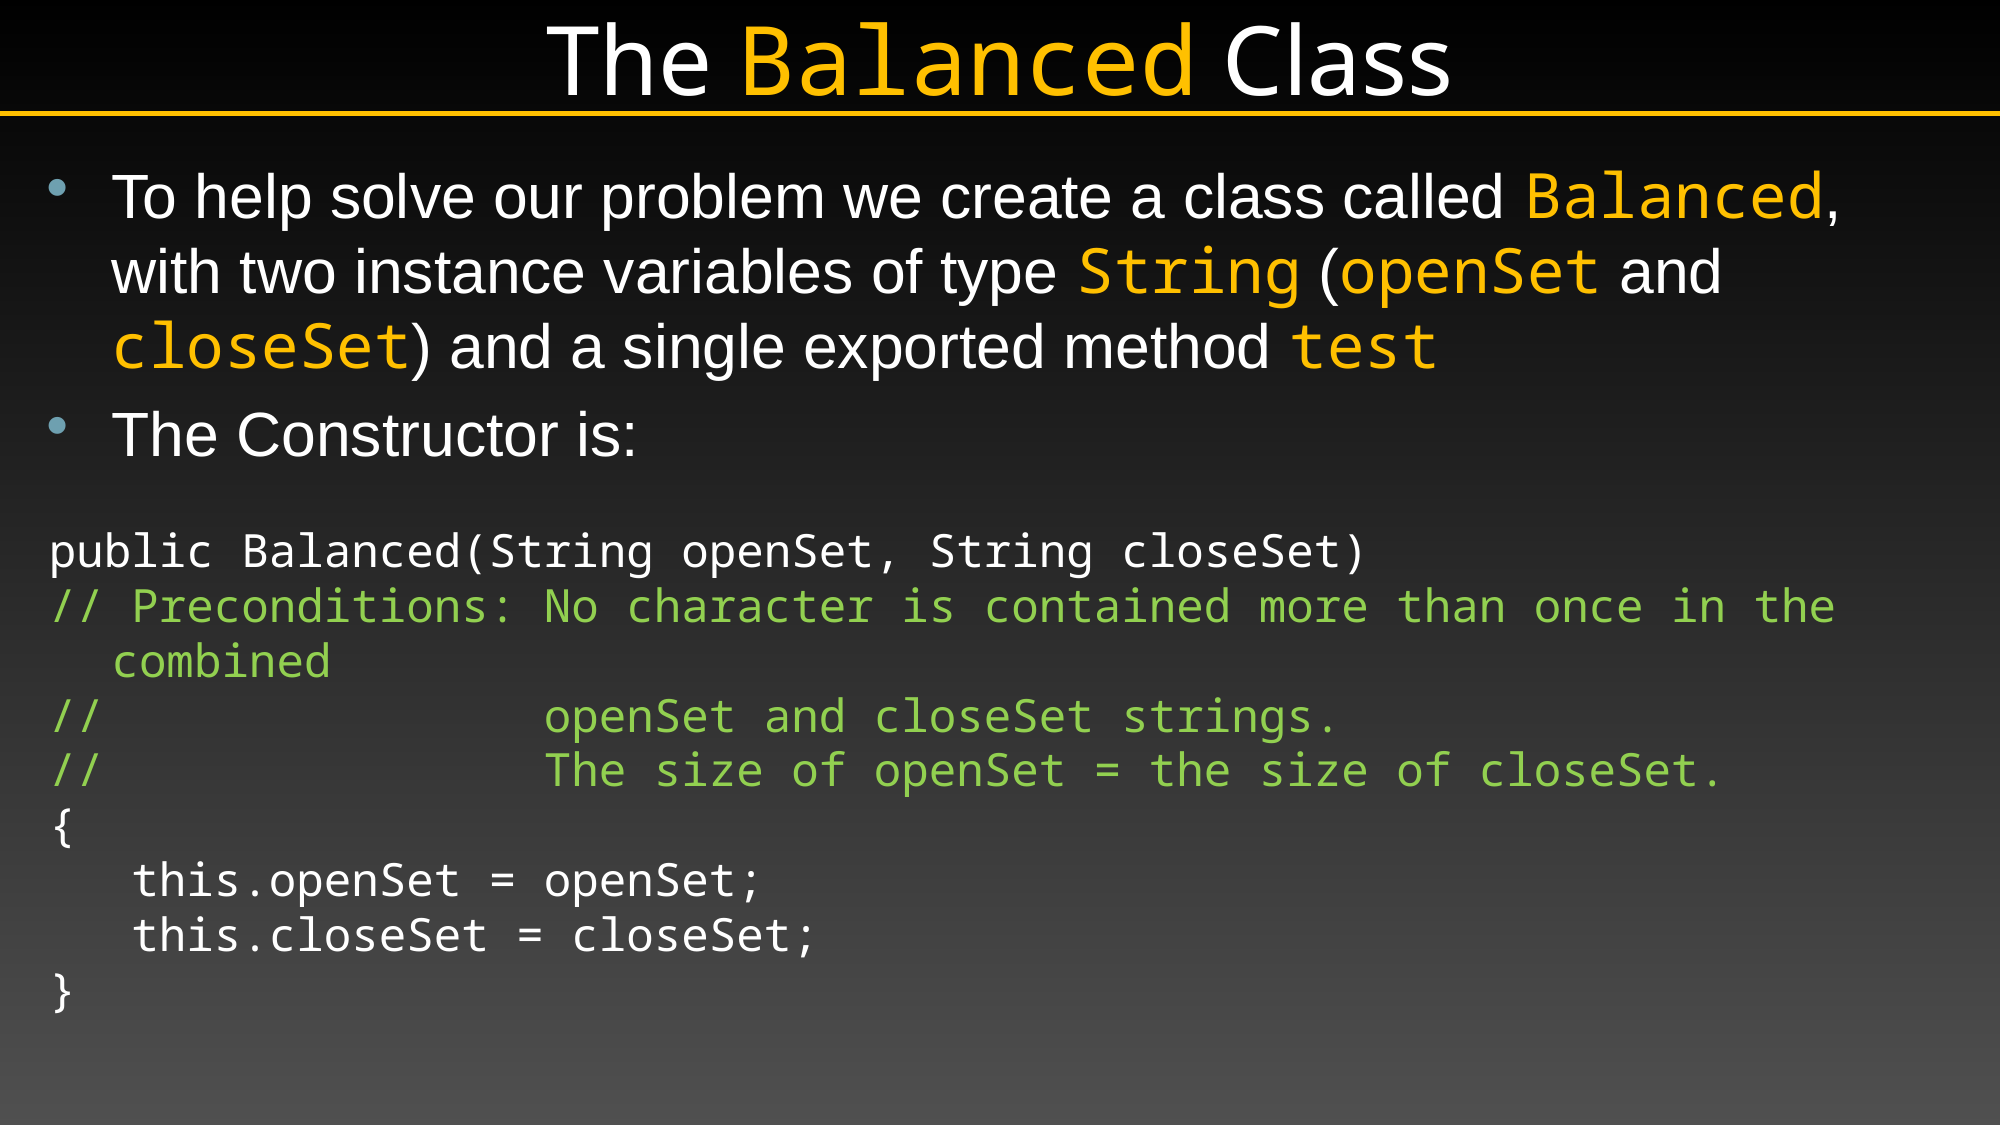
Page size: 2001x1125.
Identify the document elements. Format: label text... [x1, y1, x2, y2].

title The Balanced Class [249, 0, 1751, 116]
list To help solve our problem we create a class called Balanced, with two instance variables of type String (openSet and closeSet) and a single exported method test The Constructor is: public Balanced(String openSet, String closeSet) // Preconditions: No character is contained more than once in the combined // openSet and closeSet strings. // The size of openSet = the size of closeSet. { this.openSet = openSet; this.closeSet = closeSet; } [27, 148, 1979, 1069]
